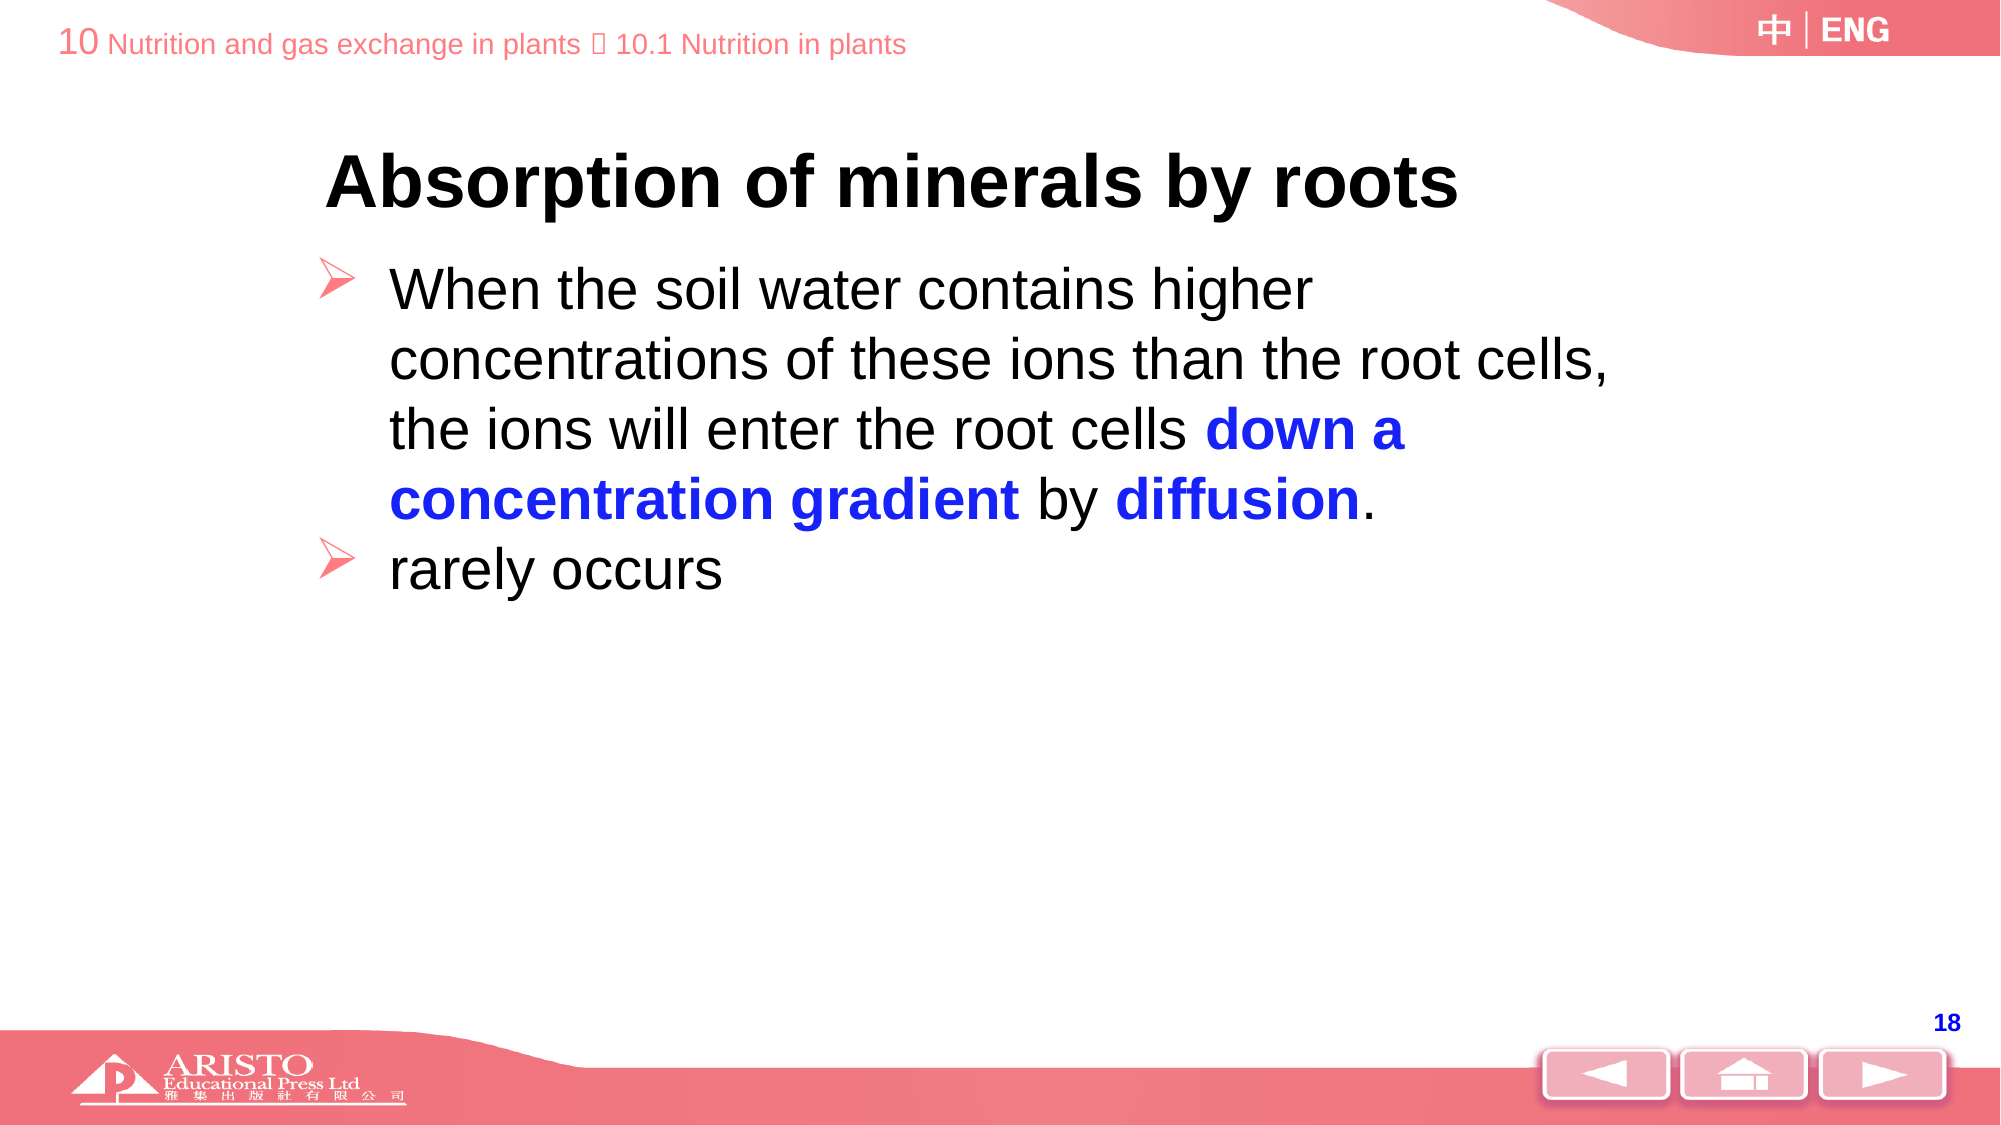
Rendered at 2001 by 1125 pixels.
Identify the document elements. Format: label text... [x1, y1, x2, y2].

text_box Absorption of minerals by roots [309, 125, 1750, 313]
picture [0, 0, 2001, 1125]
text_box [1472, 0, 1750, 61]
text_box When the soil water contains higher concentrations of these ions than the root cells, the ions will enter the root cells down a concentration gradient by diffusion. rarely occurs [299, 243, 1650, 1000]
